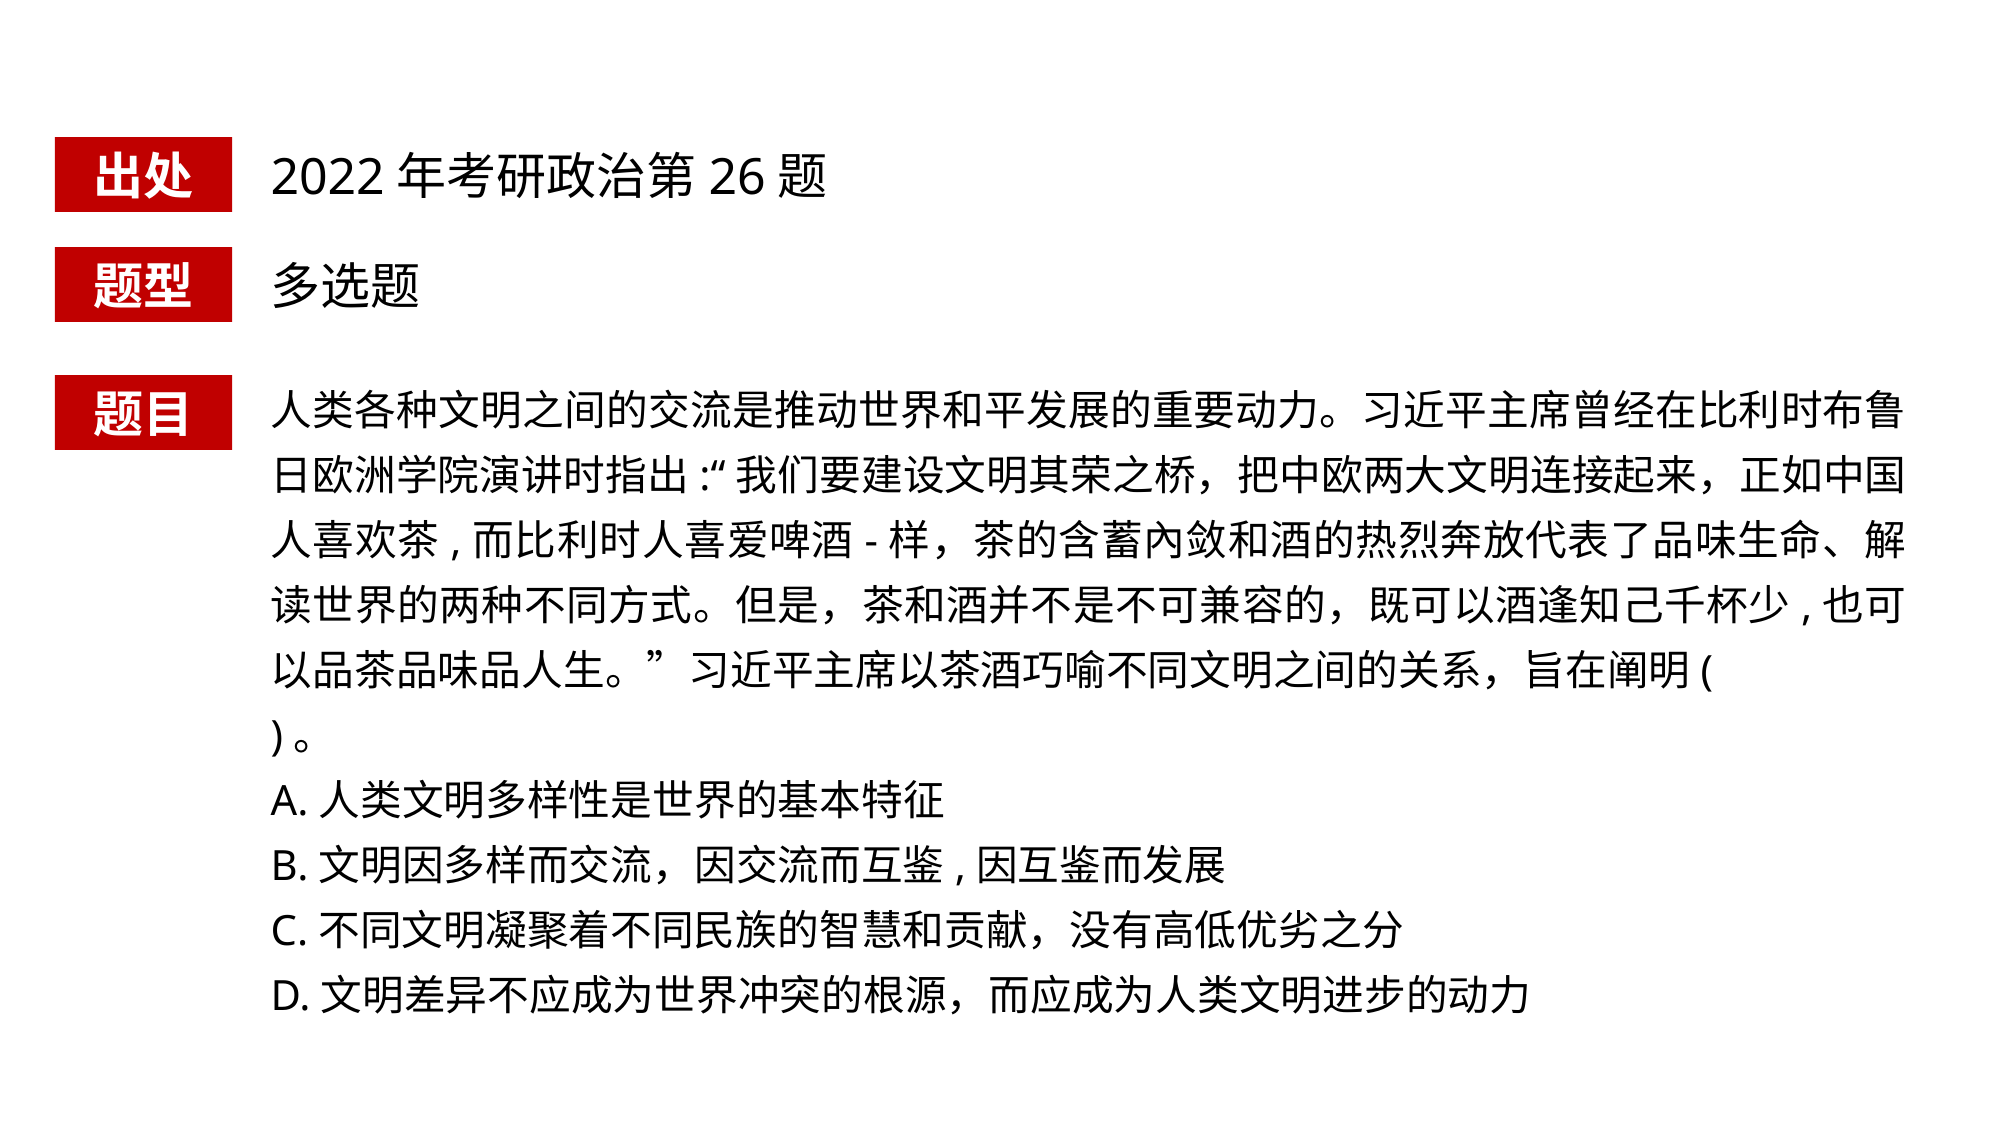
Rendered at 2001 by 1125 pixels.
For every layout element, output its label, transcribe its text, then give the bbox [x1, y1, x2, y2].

text_box 人类各种文明之间的交流是推动世界和平发展的重要动力。习近平主席曾经在比利时布鲁日欧洲学院演讲时指出:“我们要建设文明其荣之桥，把中欧两大文明连接起来，正如中国人喜欢茶,而比利时人喜爱啤酒-样，茶的含蓄內敛和酒的热烈奔放代表了品味生命、解读世界的两种不同方式。但是，茶和酒并不是不可兼容的，既可以酒逢知己千杯少,也可以品茶品味品人生。”习近平主席以茶酒巧喻不同文明之间的关系，旨在阐明( )。 A.人类文明多样性是世界的基本特征 B.文明因多样而交流，因交流而互鉴,因互鉴而发展 C.不同文明凝聚着不同民族的智慧和贡献，没有高低优劣之分 D.文明差异不应成为世界冲突的根源，而应成为人类文明进步的动力 [255, 361, 1922, 1027]
text_box 多选题 [255, 247, 1614, 322]
text_box 出处 [54, 137, 233, 212]
text_box 题型 [54, 247, 233, 322]
text_box 2022年考研政治第26题 [255, 137, 1615, 212]
text_box 题目 [54, 375, 233, 450]
